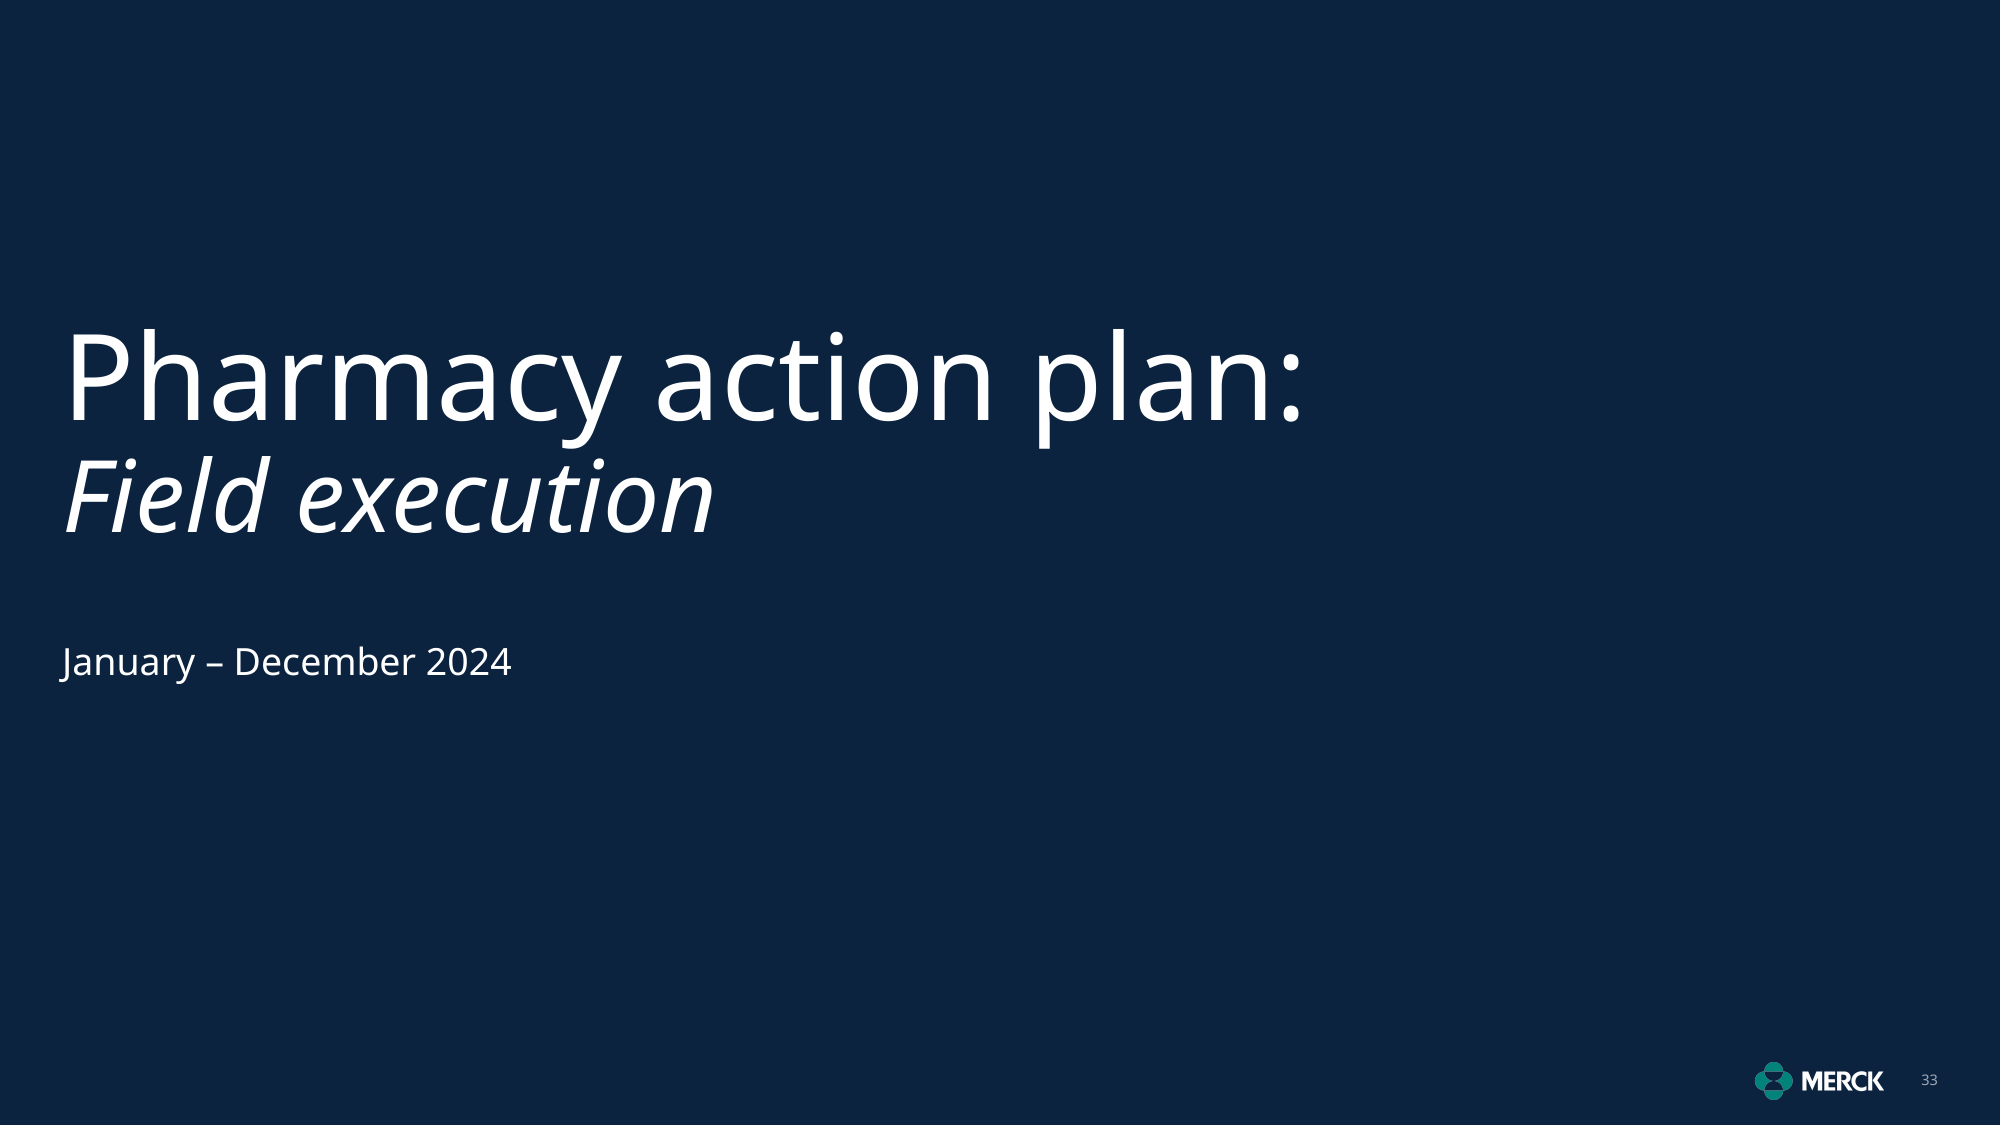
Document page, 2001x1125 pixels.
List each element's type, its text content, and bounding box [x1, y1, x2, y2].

picture [1740, 1043, 1899, 1119]
title Pharmacy action plan: Field execution [62, 201, 1612, 555]
list January – December 2024 [62, 568, 1612, 815]
slide_number 33 [1900, 1062, 1938, 1099]
